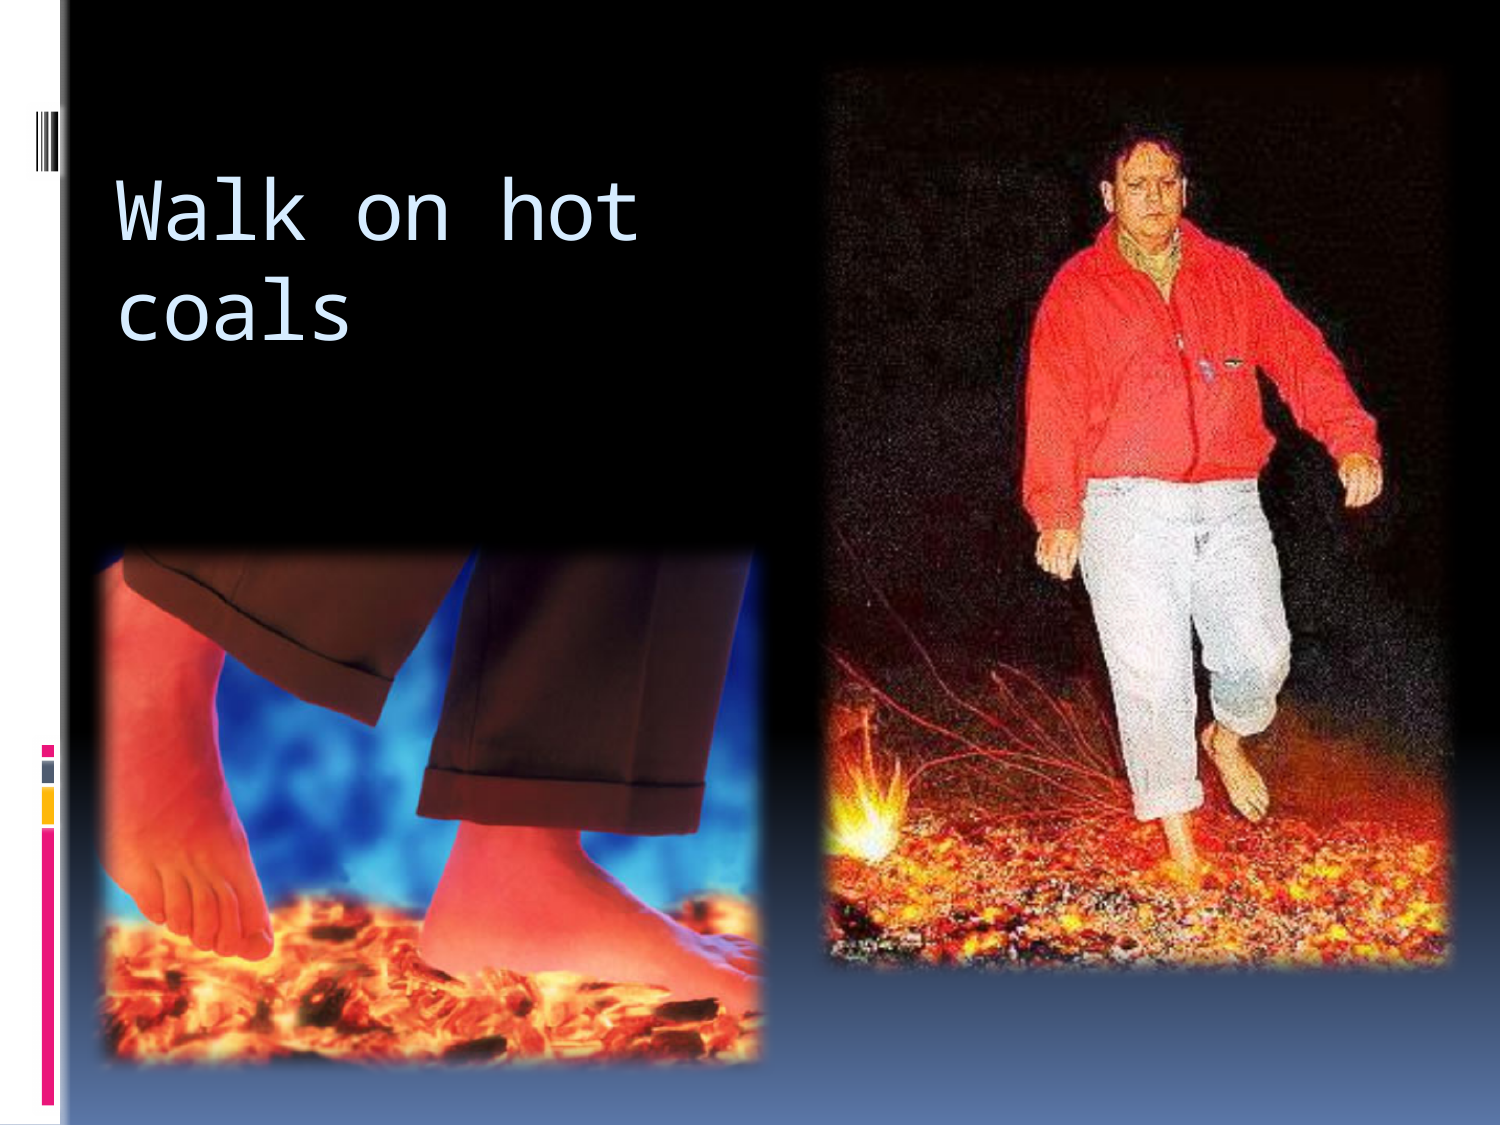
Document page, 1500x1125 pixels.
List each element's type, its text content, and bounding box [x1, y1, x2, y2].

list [811, 49, 1465, 981]
picture [86, 536, 776, 1077]
title Walk on hot coals [99, 149, 750, 425]
